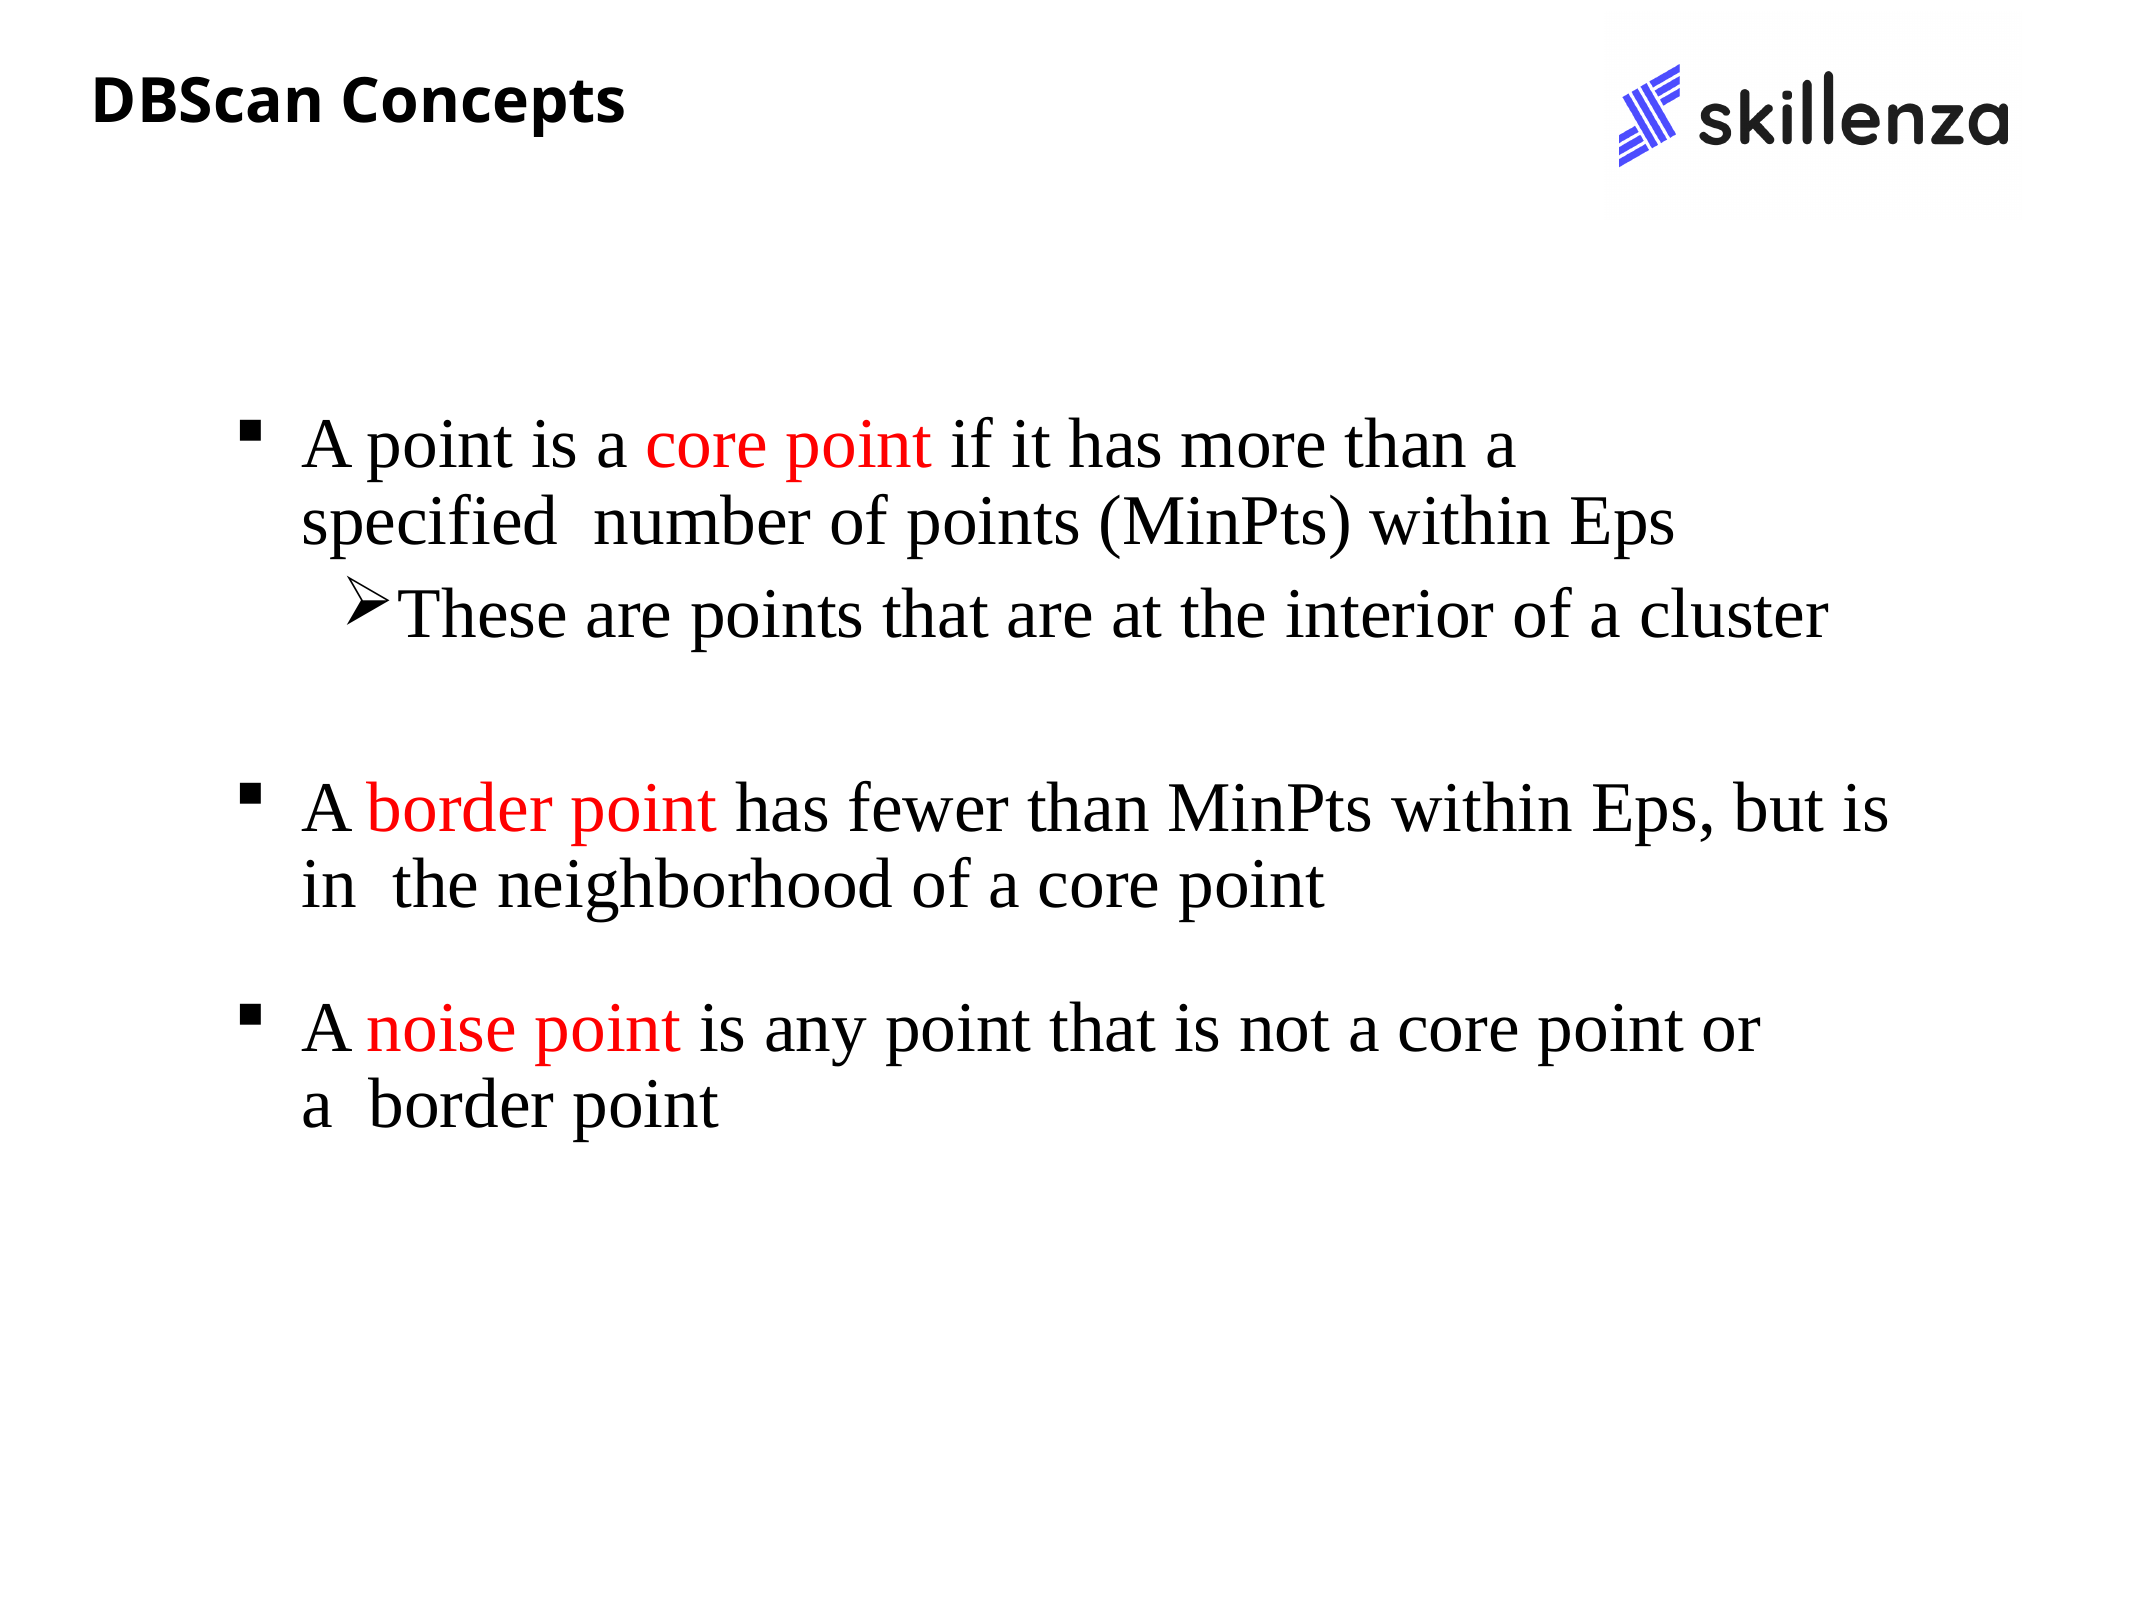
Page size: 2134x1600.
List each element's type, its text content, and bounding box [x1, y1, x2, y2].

picture [1604, 11, 2022, 220]
text_box A point is a core point if it has more than a specified number of points (MinPts) within Eps These are points that are at the interior of a cluster A border point has fewer than MinPts within Eps, but is in the neighborhood of a core point A noise point is any point that is not a core point or a border point [231, 392, 1964, 1143]
text_box DBScan Concepts [76, 61, 1178, 144]
